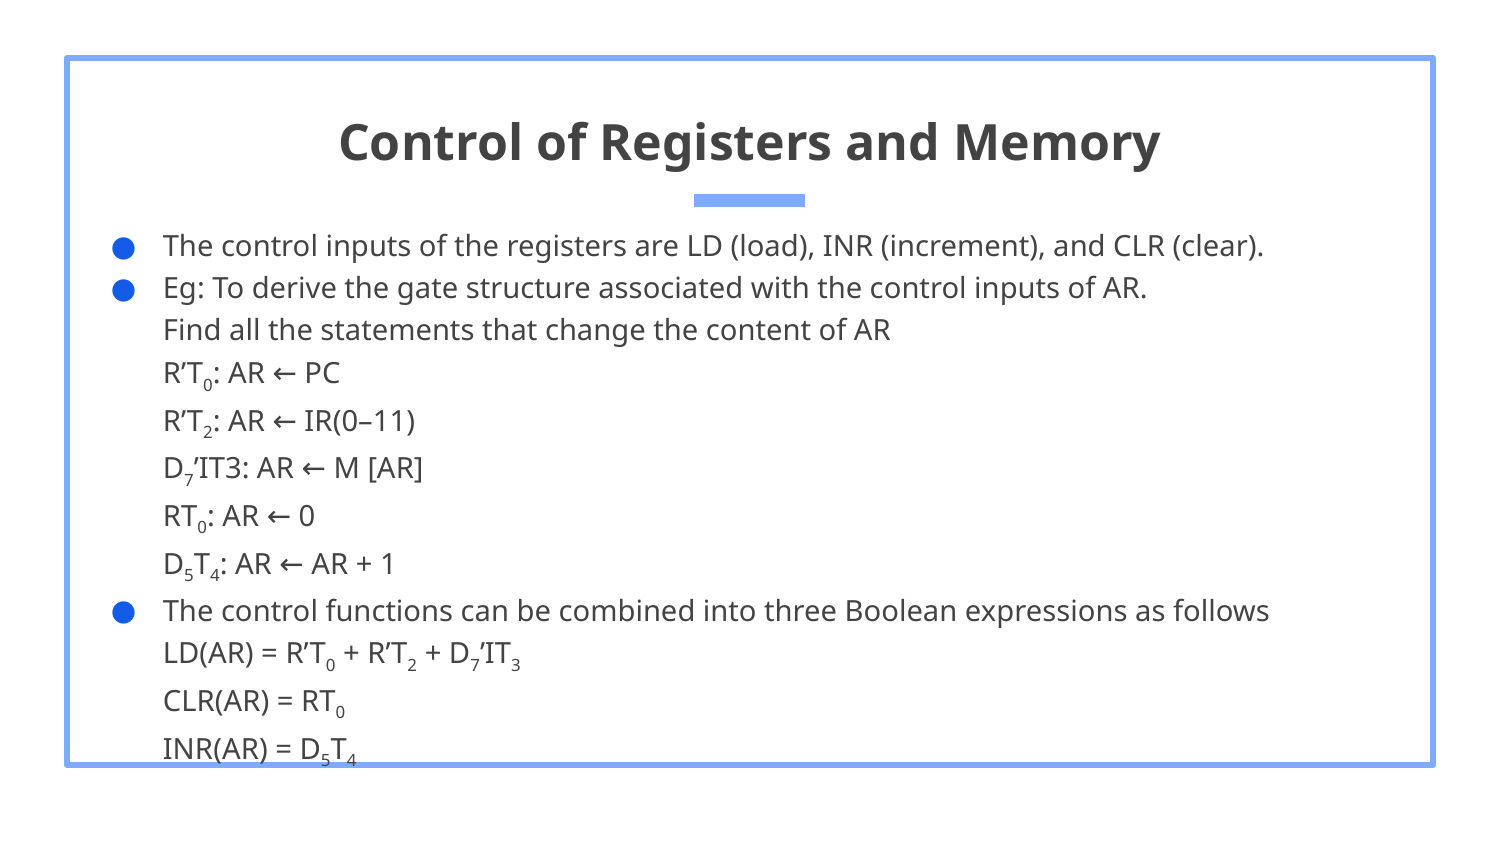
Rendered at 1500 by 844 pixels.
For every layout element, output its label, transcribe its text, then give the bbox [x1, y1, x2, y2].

list The control inputs of the registers are LD (load), INR (increment), and CLR (clear). Eg: To derive the gate structure associated with the control inputs of AR. Find all the statements that change the content of AR R’T0: AR ← PC R’T2: AR ← IR(0–11) D7’IT3: AR ← M [AR] RT0: AR ← 0 D5T4: AR ← AR + 1 The control functions can be combined into three Boolean expressions as follows LD(AR) = R’T0 + R’T2 + D7’IT3 CLR(AR) = RT0 INR(AR) = D5T4 [72, 205, 1429, 764]
title Control of Registers and Memory [0, 35, 1500, 186]
